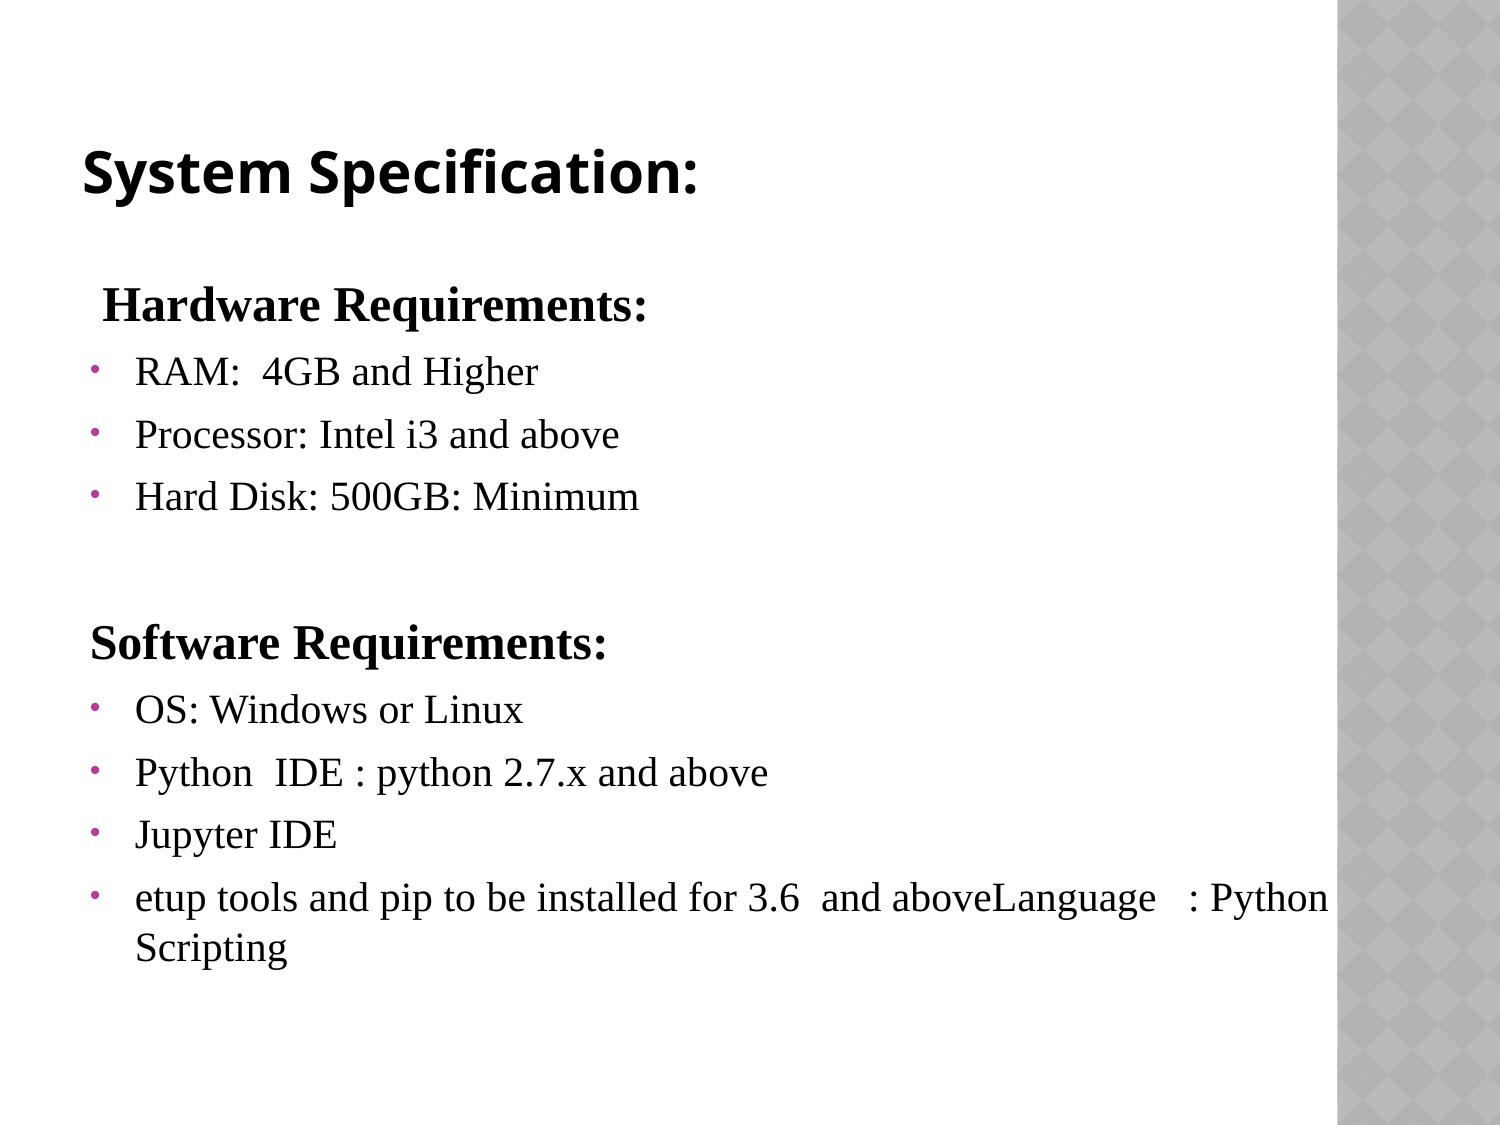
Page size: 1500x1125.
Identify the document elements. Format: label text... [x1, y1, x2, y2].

list Hardware Requirements: RAM: 4GB and Higher Processor: Intel i3 and above Hard Disk: 500GB: Minimum Software Requirements: OS: Windows or Linux Python IDE : python 2.7.x and above Jupyter IDE etup tools and pip to be installed for 3.6 and aboveLanguage : Python Scripting [75, 264, 1500, 1059]
title System Specification: [75, 112, 1263, 264]
